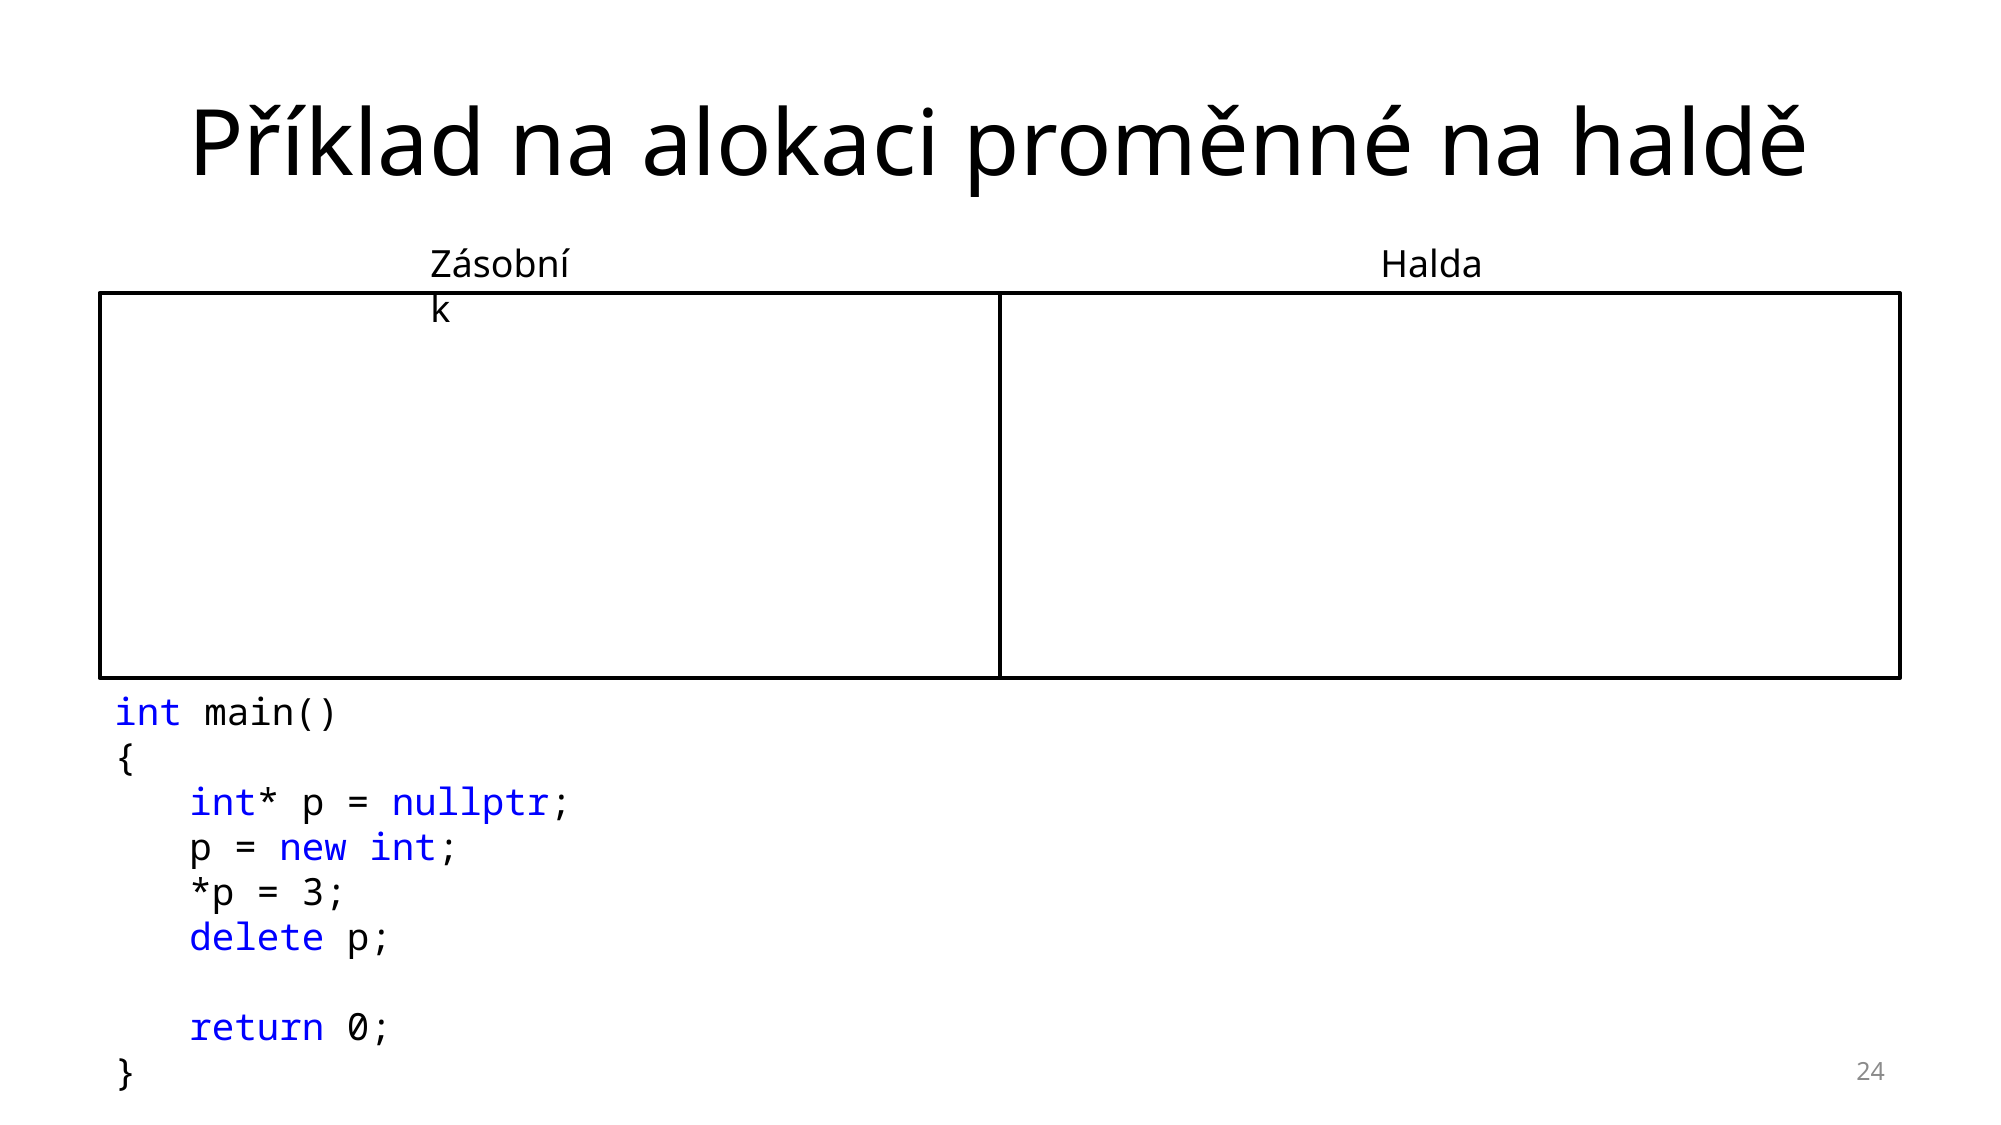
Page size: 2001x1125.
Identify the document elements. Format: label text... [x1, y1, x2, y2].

text_box [998, 291, 1902, 680]
text_box int main() { int* p = nullptr; p = new int; *p = 3; delete p; return 0; } [99, 680, 1900, 1101]
text_box Halda [1365, 232, 1501, 293]
title Příklad na alokaci proměnné na haldě [99, 45, 1900, 233]
text_box Zásobník [415, 232, 598, 338]
text_box [98, 291, 998, 680]
